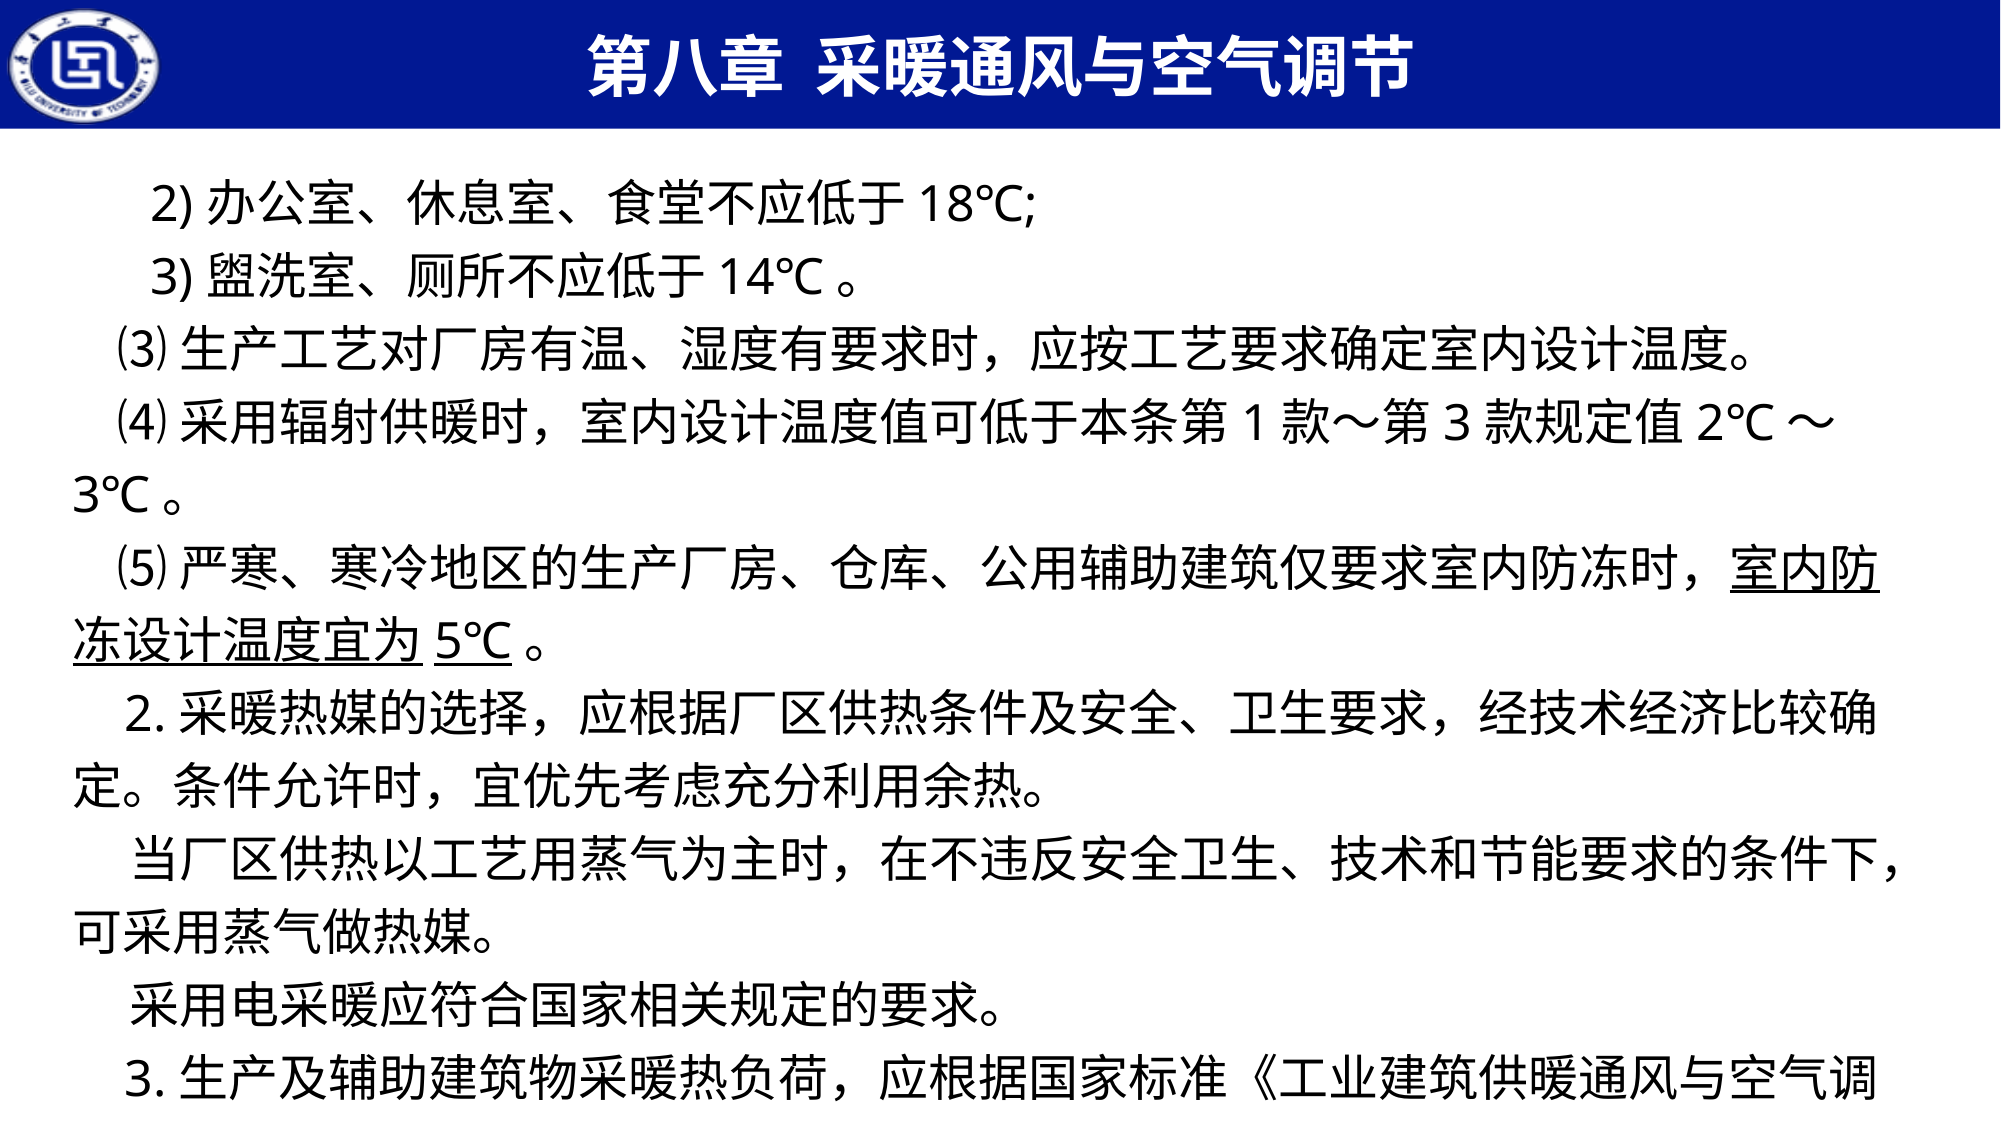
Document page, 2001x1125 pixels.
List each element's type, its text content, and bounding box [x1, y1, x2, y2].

slide_number 2)办公室、休息室、食堂不应低于18℃; 3)盥洗室、厕所不应低于14℃。 ⑶生产工艺对厂房有温、湿度有要求时，应按工艺要求确定室内设计温度。 ⑷采用辐射供暖时，室内设计温度值可低于本条第1款～第3款规定值2℃～3℃。 ⑸严寒、寒冷地区的生产厂房、仓库、公用辅助建筑仅要求室内防冻时，室内防冻设计温度宜为5℃。 2.采暖热媒的选择，应根据厂区供热条件及安全、卫生要求，经技术经济比较确定。条件允许时，宜优先考虑充分利用余热。 当厂区供热以工艺用蒸气为主时，在不违反安全卫生、技术和节能要求的条件下，可采用蒸气做热媒。 采用电采暖应符合国家相关规定的要求。 3.生产及辅助建筑物采暖热负荷，应根据国家标准《工业建筑供暖通风与空气调节设计规范》GB 50019的相关要求进行计算。 [57, 150, 1942, 1106]
picture [2, 7, 164, 126]
